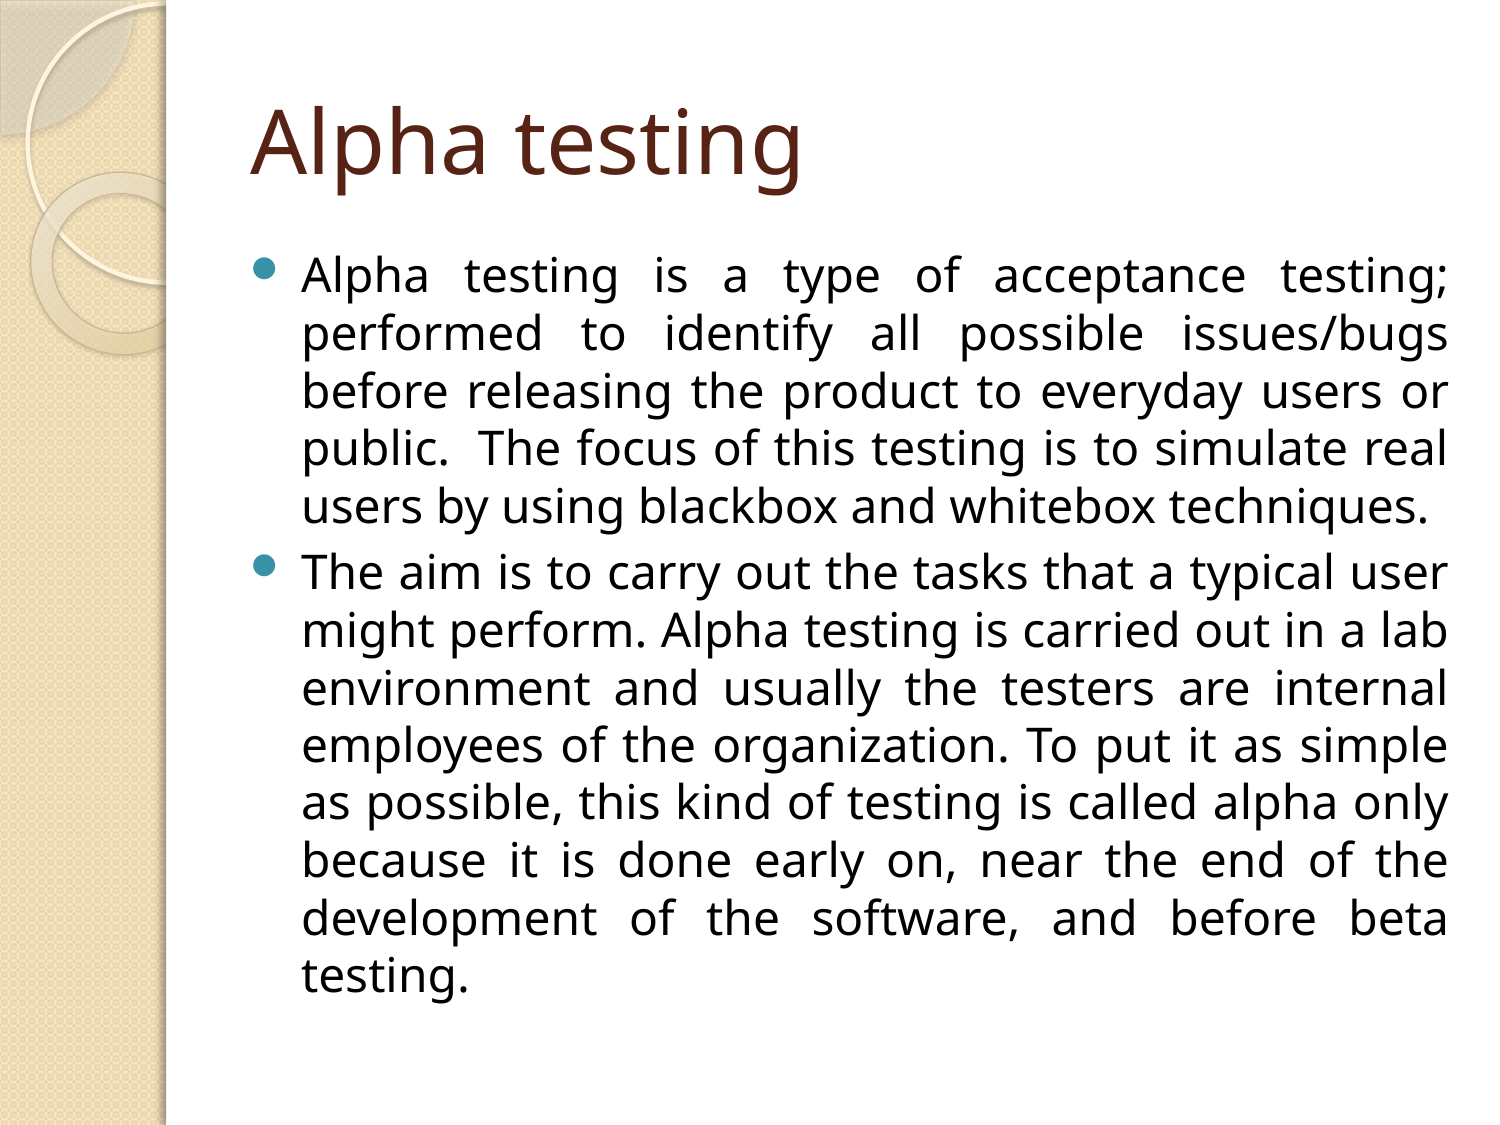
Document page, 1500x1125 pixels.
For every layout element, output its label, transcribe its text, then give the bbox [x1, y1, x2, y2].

list Alpha testing is a type of acceptance testing; performed to identify all possible issues/bugs before releasing the product to everyday users or public. The focus of this testing is to simulate real users by using blackbox and whitebox techniques. The aim is to carry out the tasks that a typical user might perform. Alpha testing is carried out in a lab environment and usually the testers are internal employees of the organization. To put it as simple as possible, this kind of testing is called alpha only because it is done early on, near the end of the development of the software, and before beta testing. [235, 237, 1466, 1025]
title Alpha testing [235, 45, 1466, 233]
